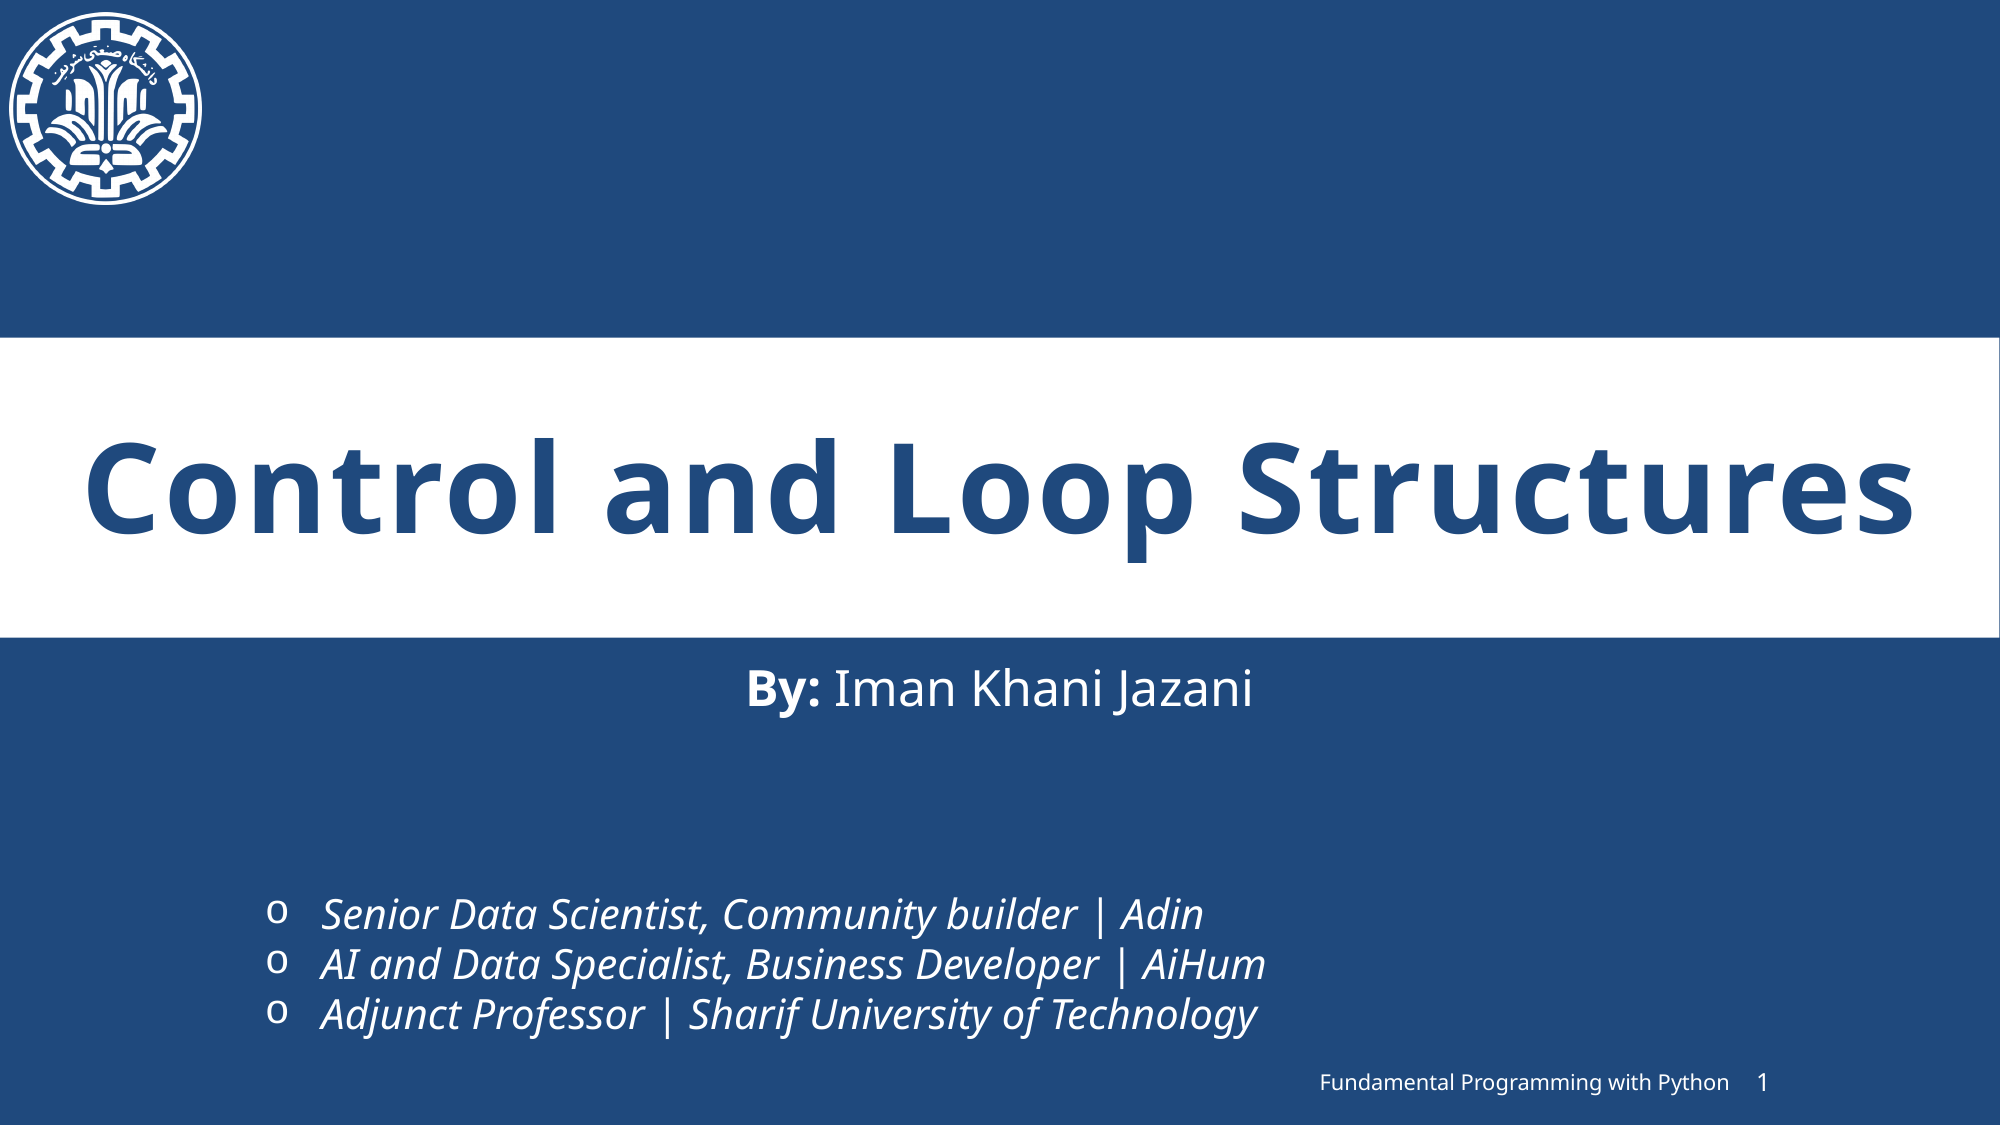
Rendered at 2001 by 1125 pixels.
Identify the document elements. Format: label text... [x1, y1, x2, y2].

subtitle By: Iman Khani Jazani Senior Data Scientist, Community builder | Adin AI and Data Specialist, Business Developer | AiHum Adjunct Professor | Sharif University of Technology [249, 655, 1750, 1125]
title Control and Loop Structures [60, 355, 1942, 641]
slide_number 1 [1748, 1053, 1904, 1114]
footer Fundamental Programming with Python [918, 1053, 1746, 1114]
